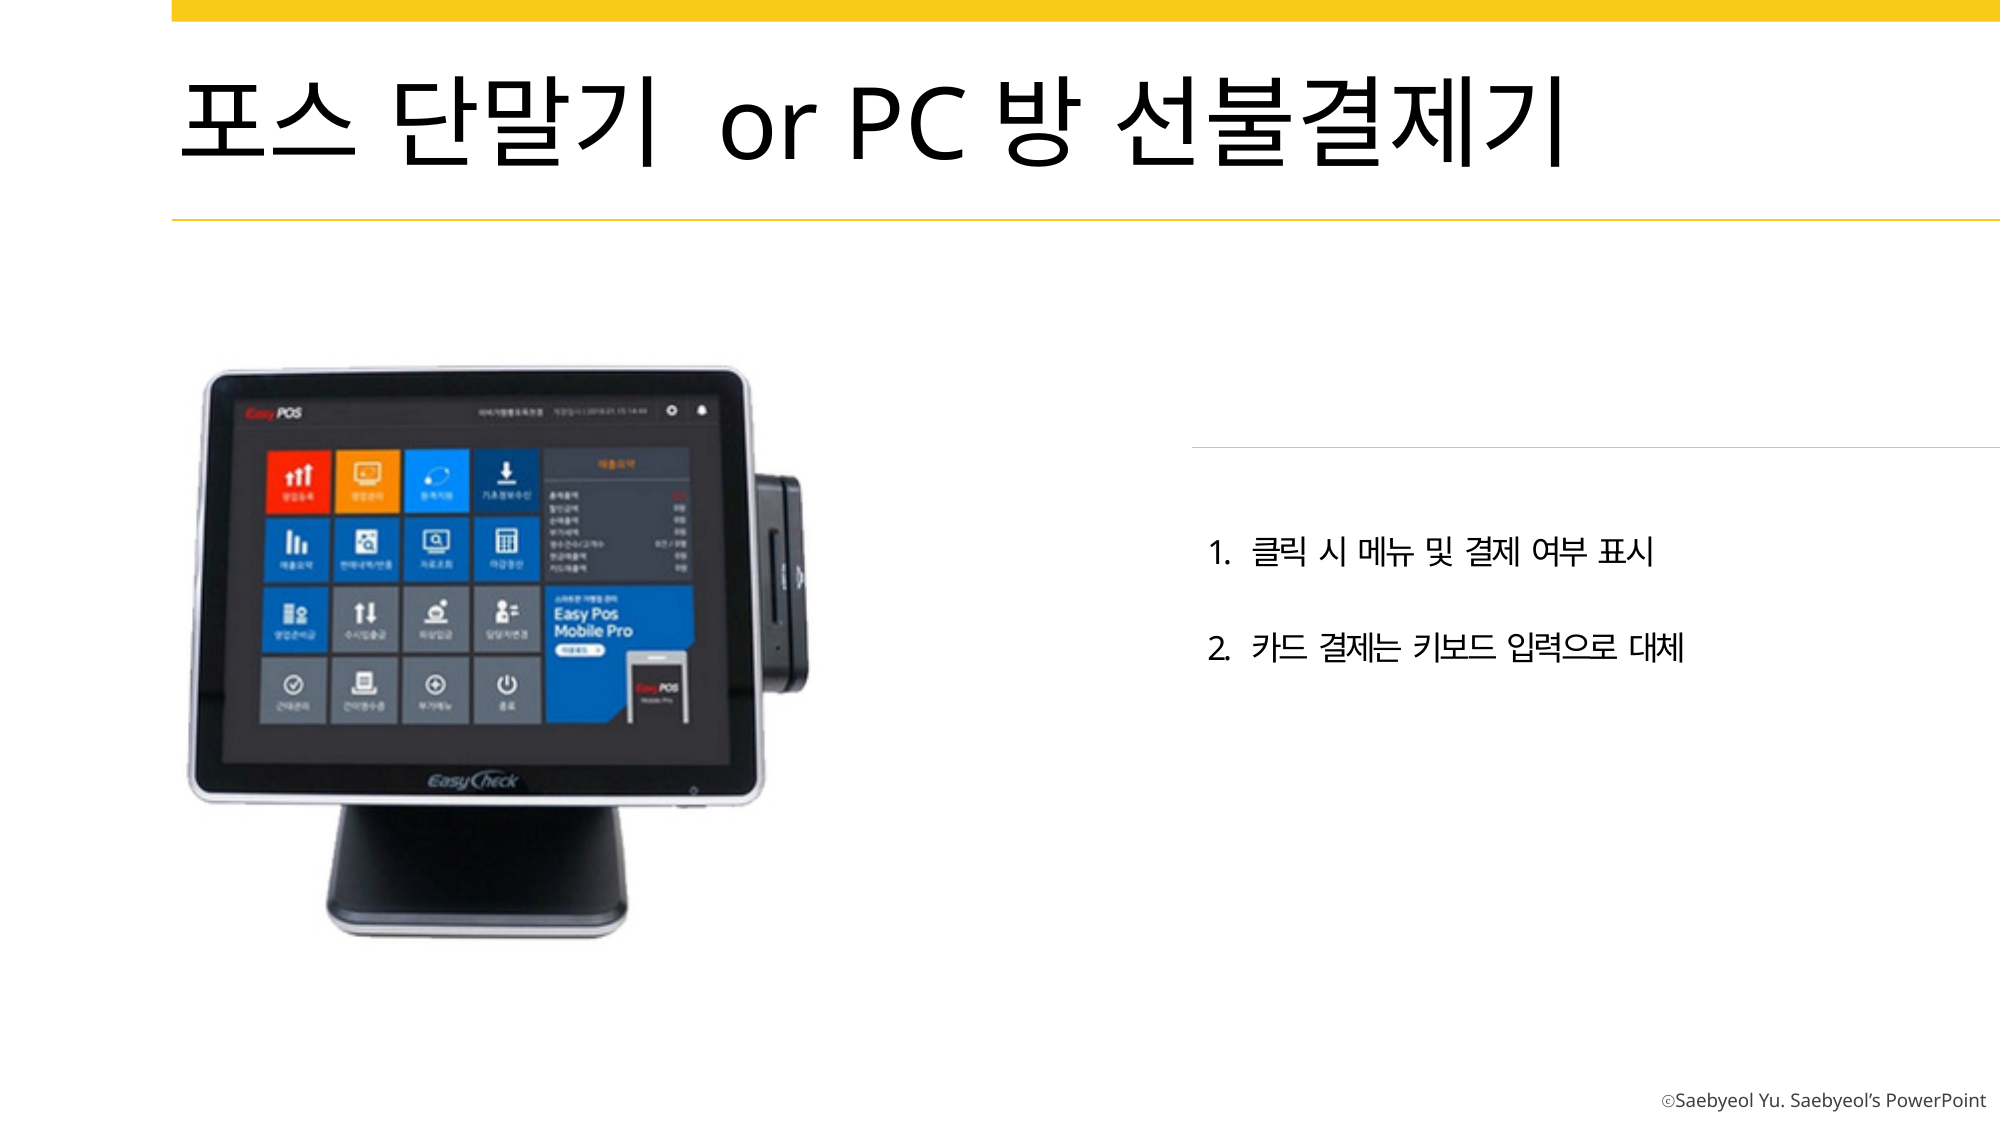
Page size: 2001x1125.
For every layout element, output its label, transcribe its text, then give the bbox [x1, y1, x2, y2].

text_box 포스 단말기 or PC방 선불결제기 [162, 52, 1588, 188]
picture [171, 308, 829, 967]
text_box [1192, 447, 2000, 677]
text_box [171, 0, 2000, 23]
